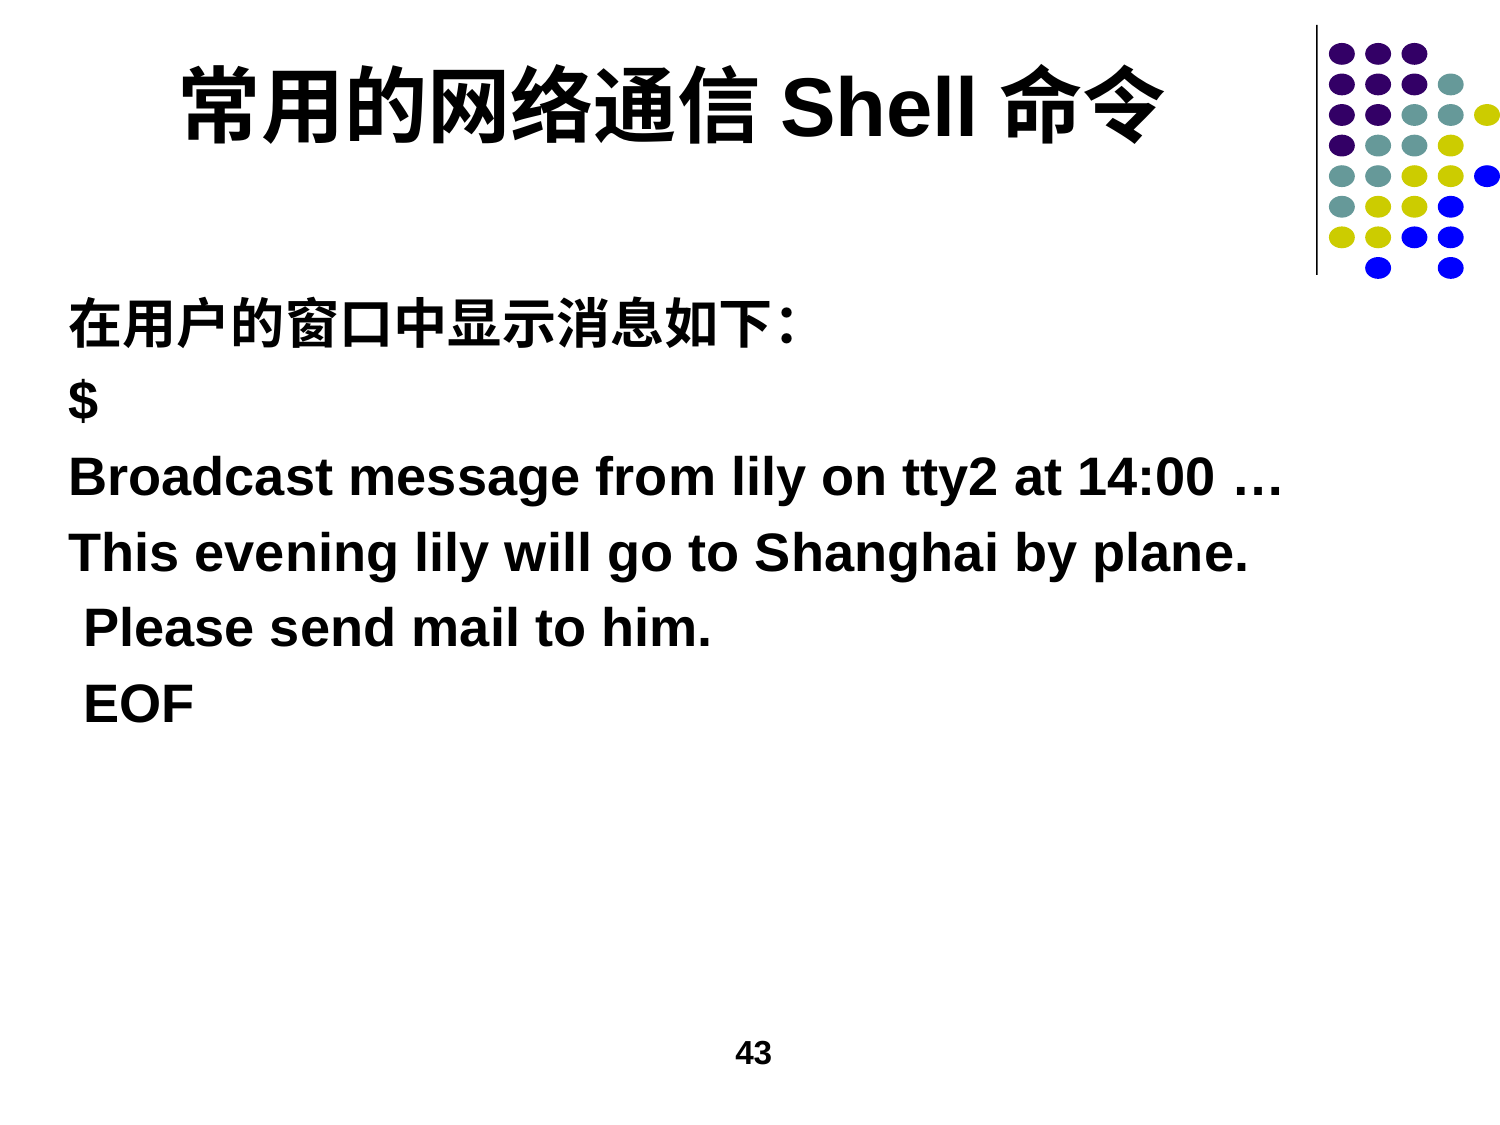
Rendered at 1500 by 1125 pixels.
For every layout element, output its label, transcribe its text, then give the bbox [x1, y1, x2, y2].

list 在用户的窗口中显示消息如下： $ Broadcast message from lily on tty2 at 14:00 … This evening lily will go to Shanghai by plane. Please send mail to him. EOF [52, 281, 1459, 1006]
slide_number 43 [578, 1023, 930, 1099]
title 常用的网络通信Shell命令 [52, 19, 1291, 162]
